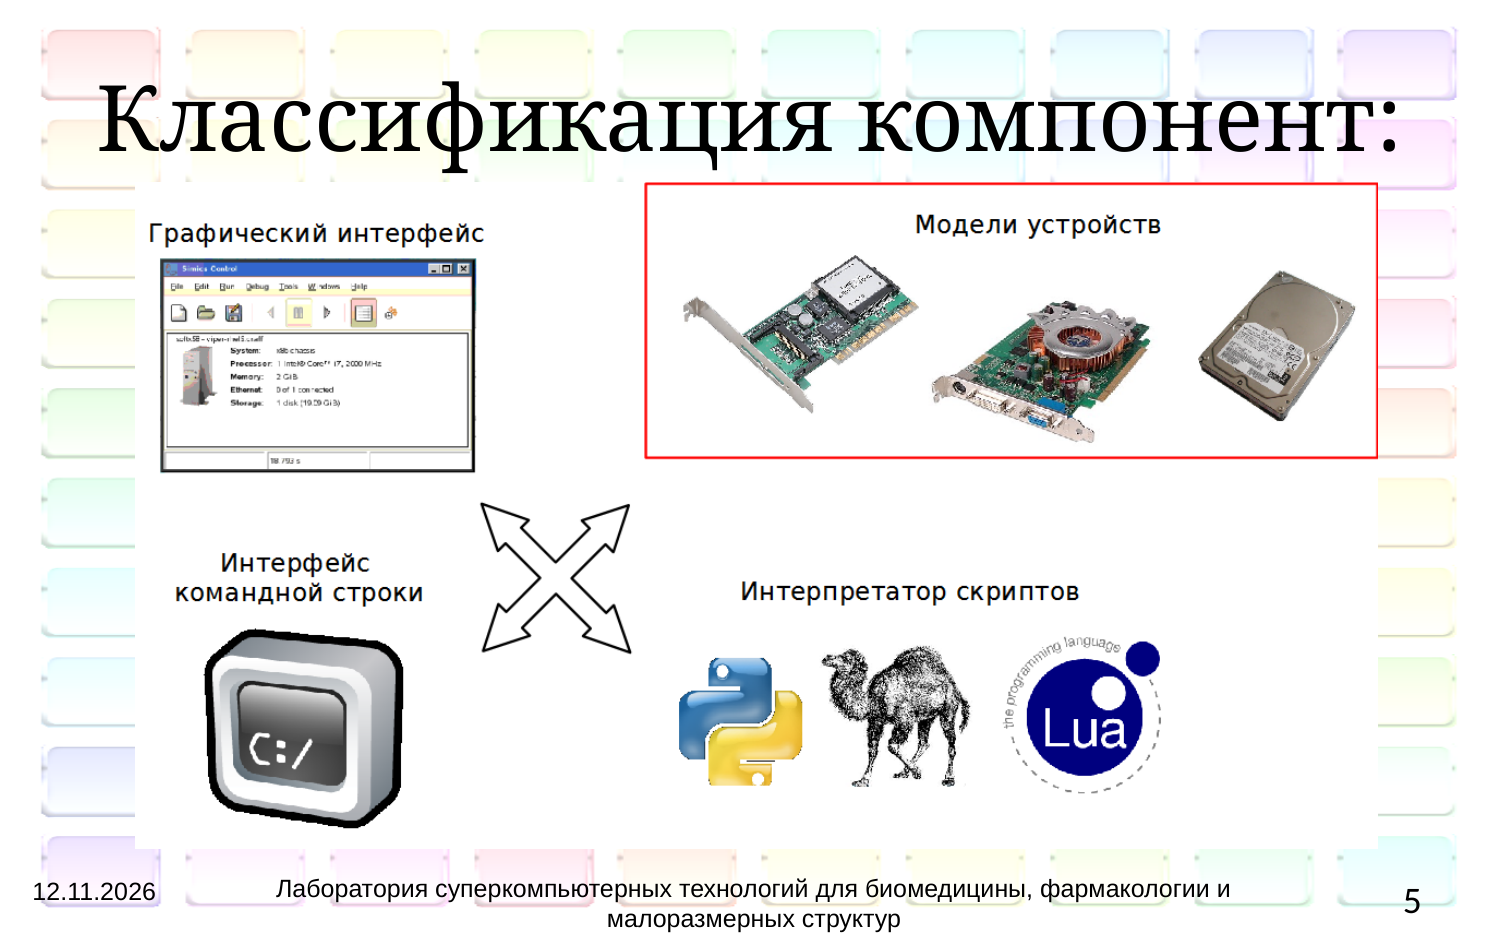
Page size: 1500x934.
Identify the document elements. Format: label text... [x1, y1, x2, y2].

text_box Лаборатория суперкомпьютерных технологий для биомедицины, фармакологии и малоразмерных структур [171, 864, 1338, 915]
picture [0, 0, 1500, 934]
title Классификация компонент: [75, 37, 1425, 193]
text_box 5 [1387, 868, 1473, 918]
text_box 06.12.2012 [17, 868, 183, 918]
